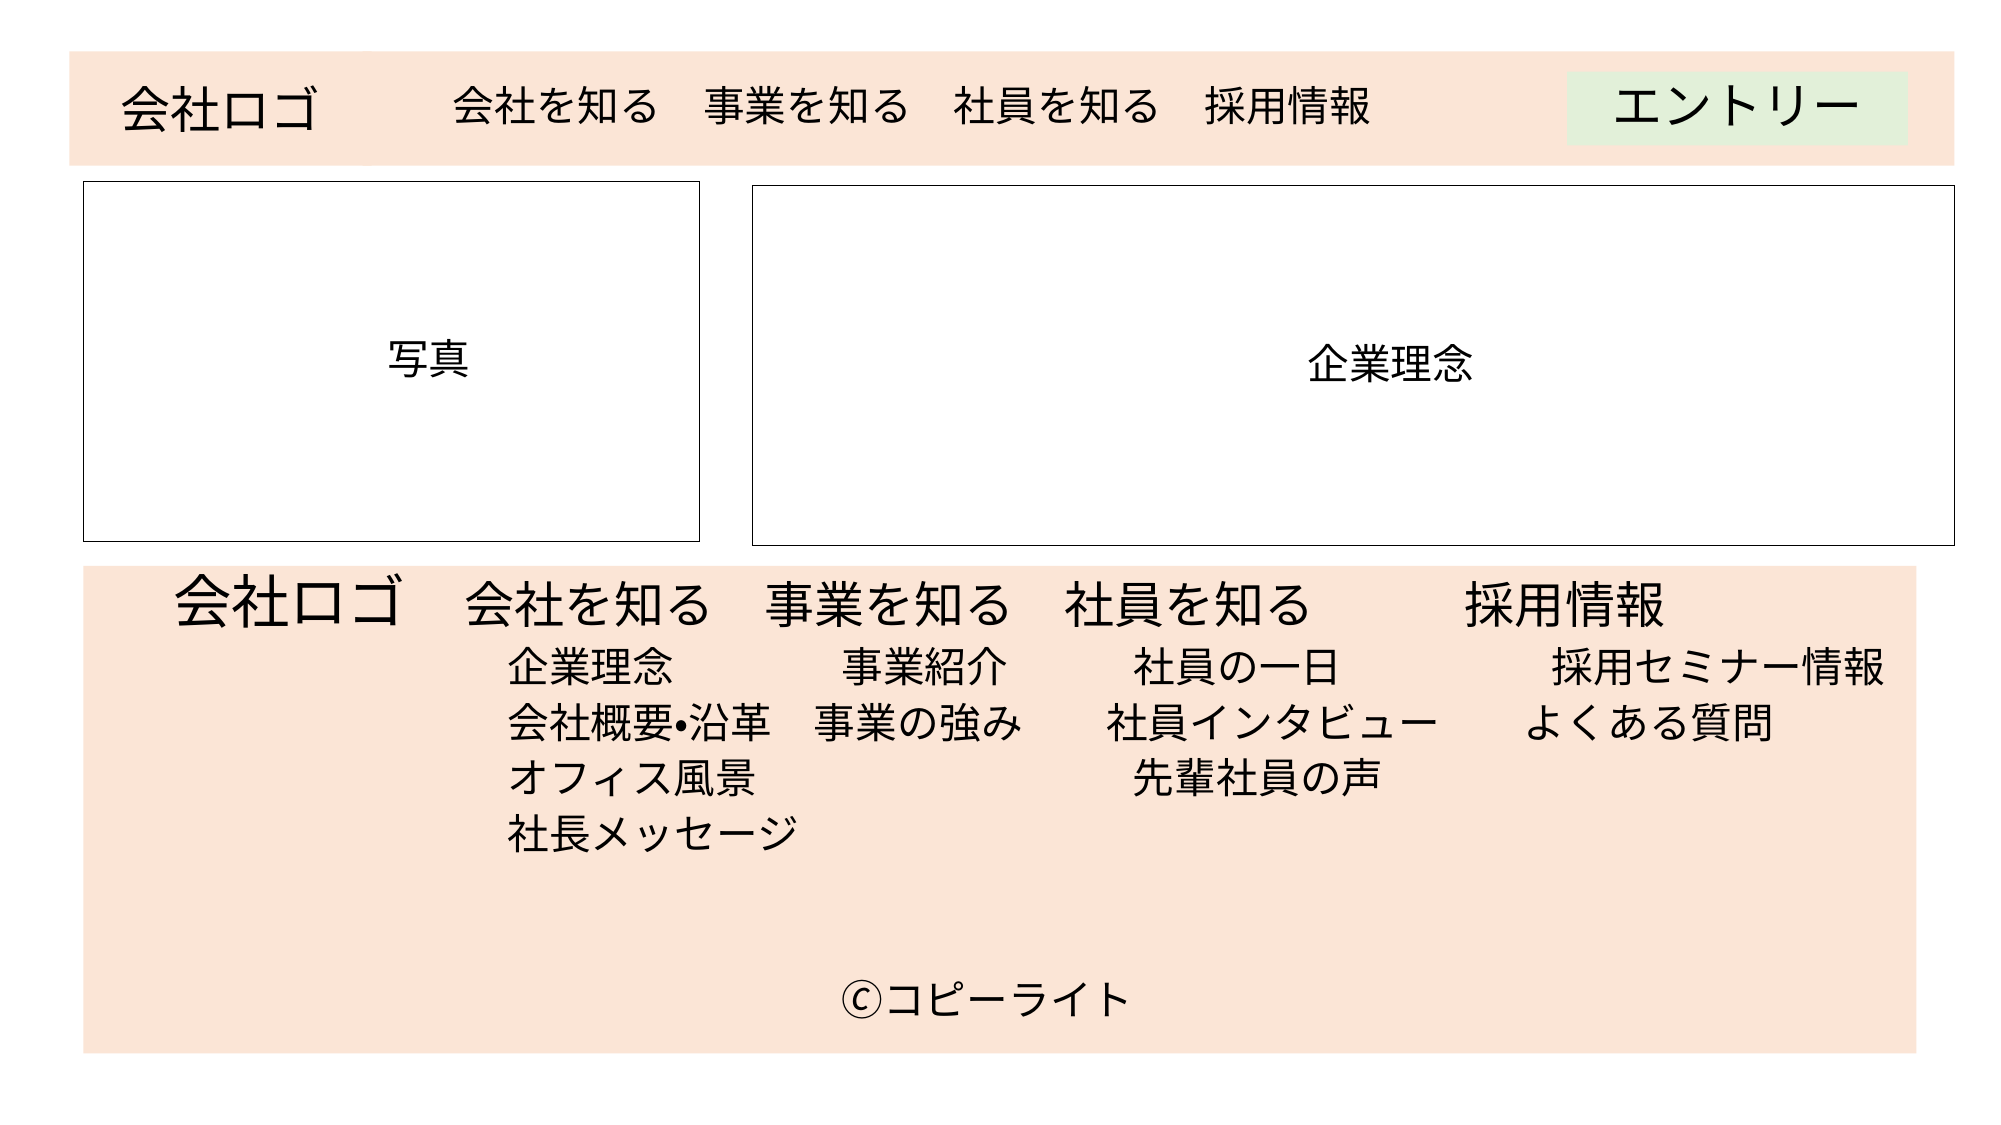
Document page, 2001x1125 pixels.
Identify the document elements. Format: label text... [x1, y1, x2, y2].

text_box 会社ロゴ [69, 51, 372, 166]
text_box 企業理念 [752, 185, 1955, 546]
subtitle 会社を知る 事業を知る 社員を知る 採用情報 [372, 51, 1955, 166]
text_box 写真 [83, 181, 700, 542]
text_box 会社ロゴ 会社を知る 事業を知る 社員を知る 採用情報 企業理念 事業紹介 社員の一日 採用セミナー情報 会社概要・沿革 事業の強み 社員インタビュー よくある質問 オフィス風景 先輩社員の声 社長メッセージ 🄫コピーライト [83, 565, 1917, 1054]
text_box エントリー [1567, 71, 1908, 146]
